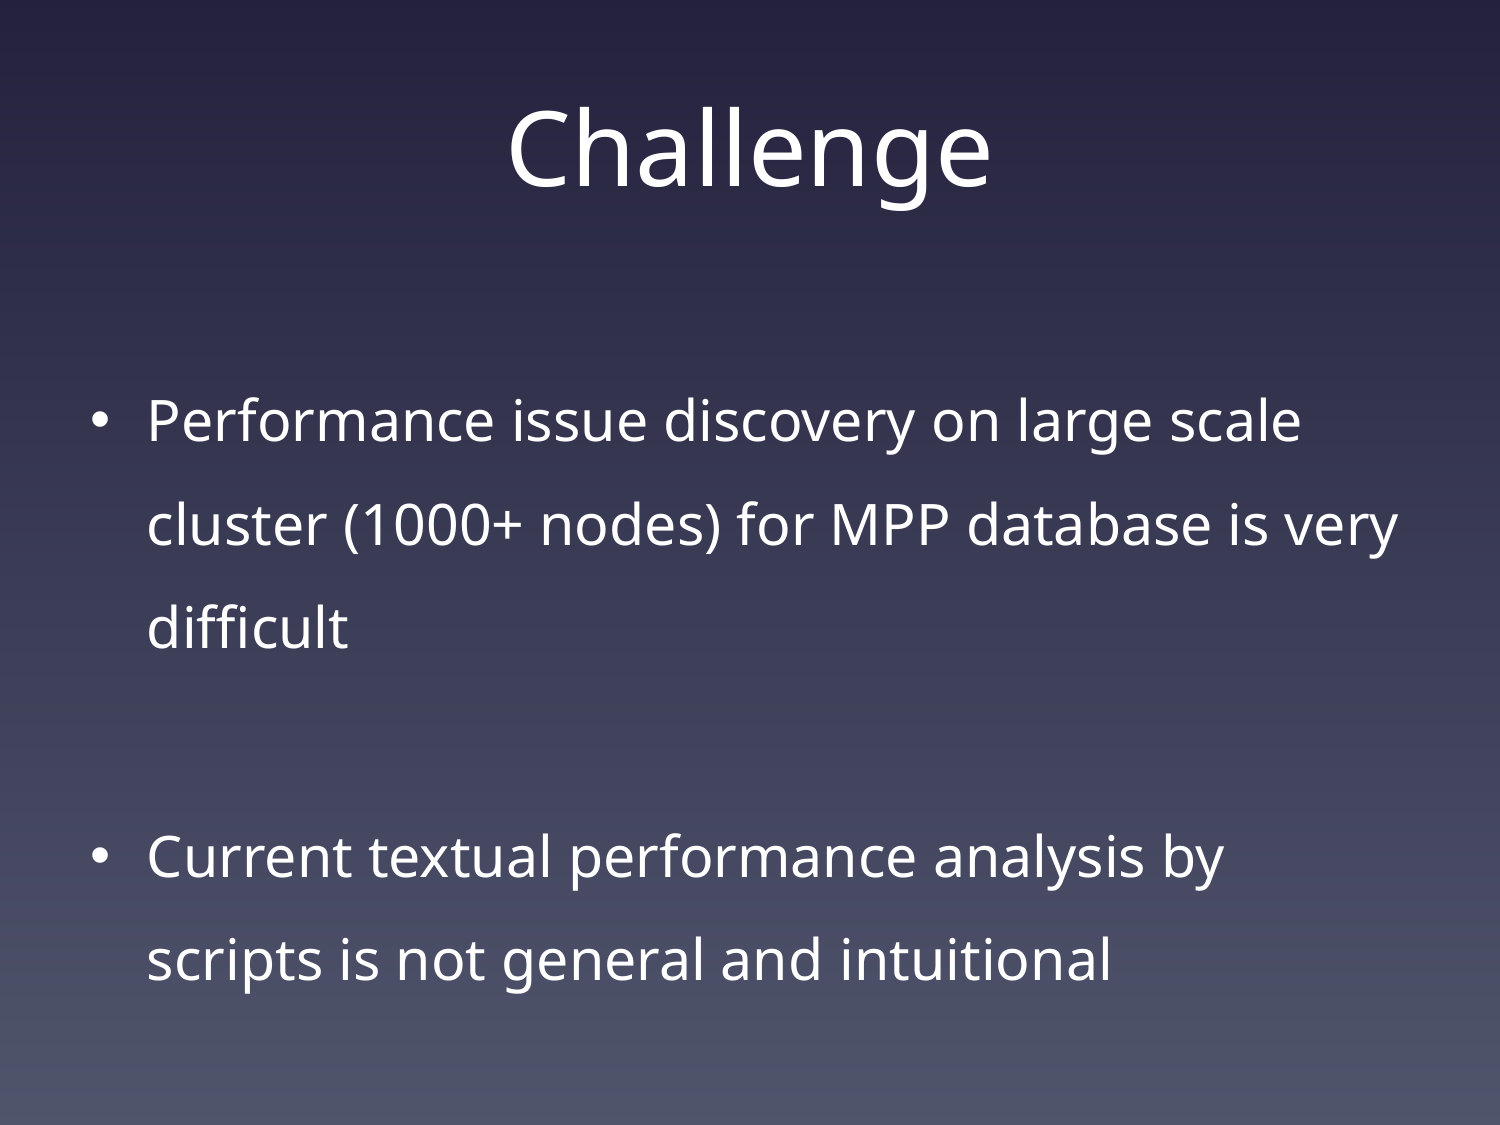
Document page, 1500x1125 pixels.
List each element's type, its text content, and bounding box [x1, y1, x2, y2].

list Performance issue discovery on large scale cluster (1000+ nodes) for MPP database is very difficult Current textual performance analysis by scripts is not general and intuitional [75, 262, 1425, 1005]
title Challenge [75, 75, 1425, 262]
